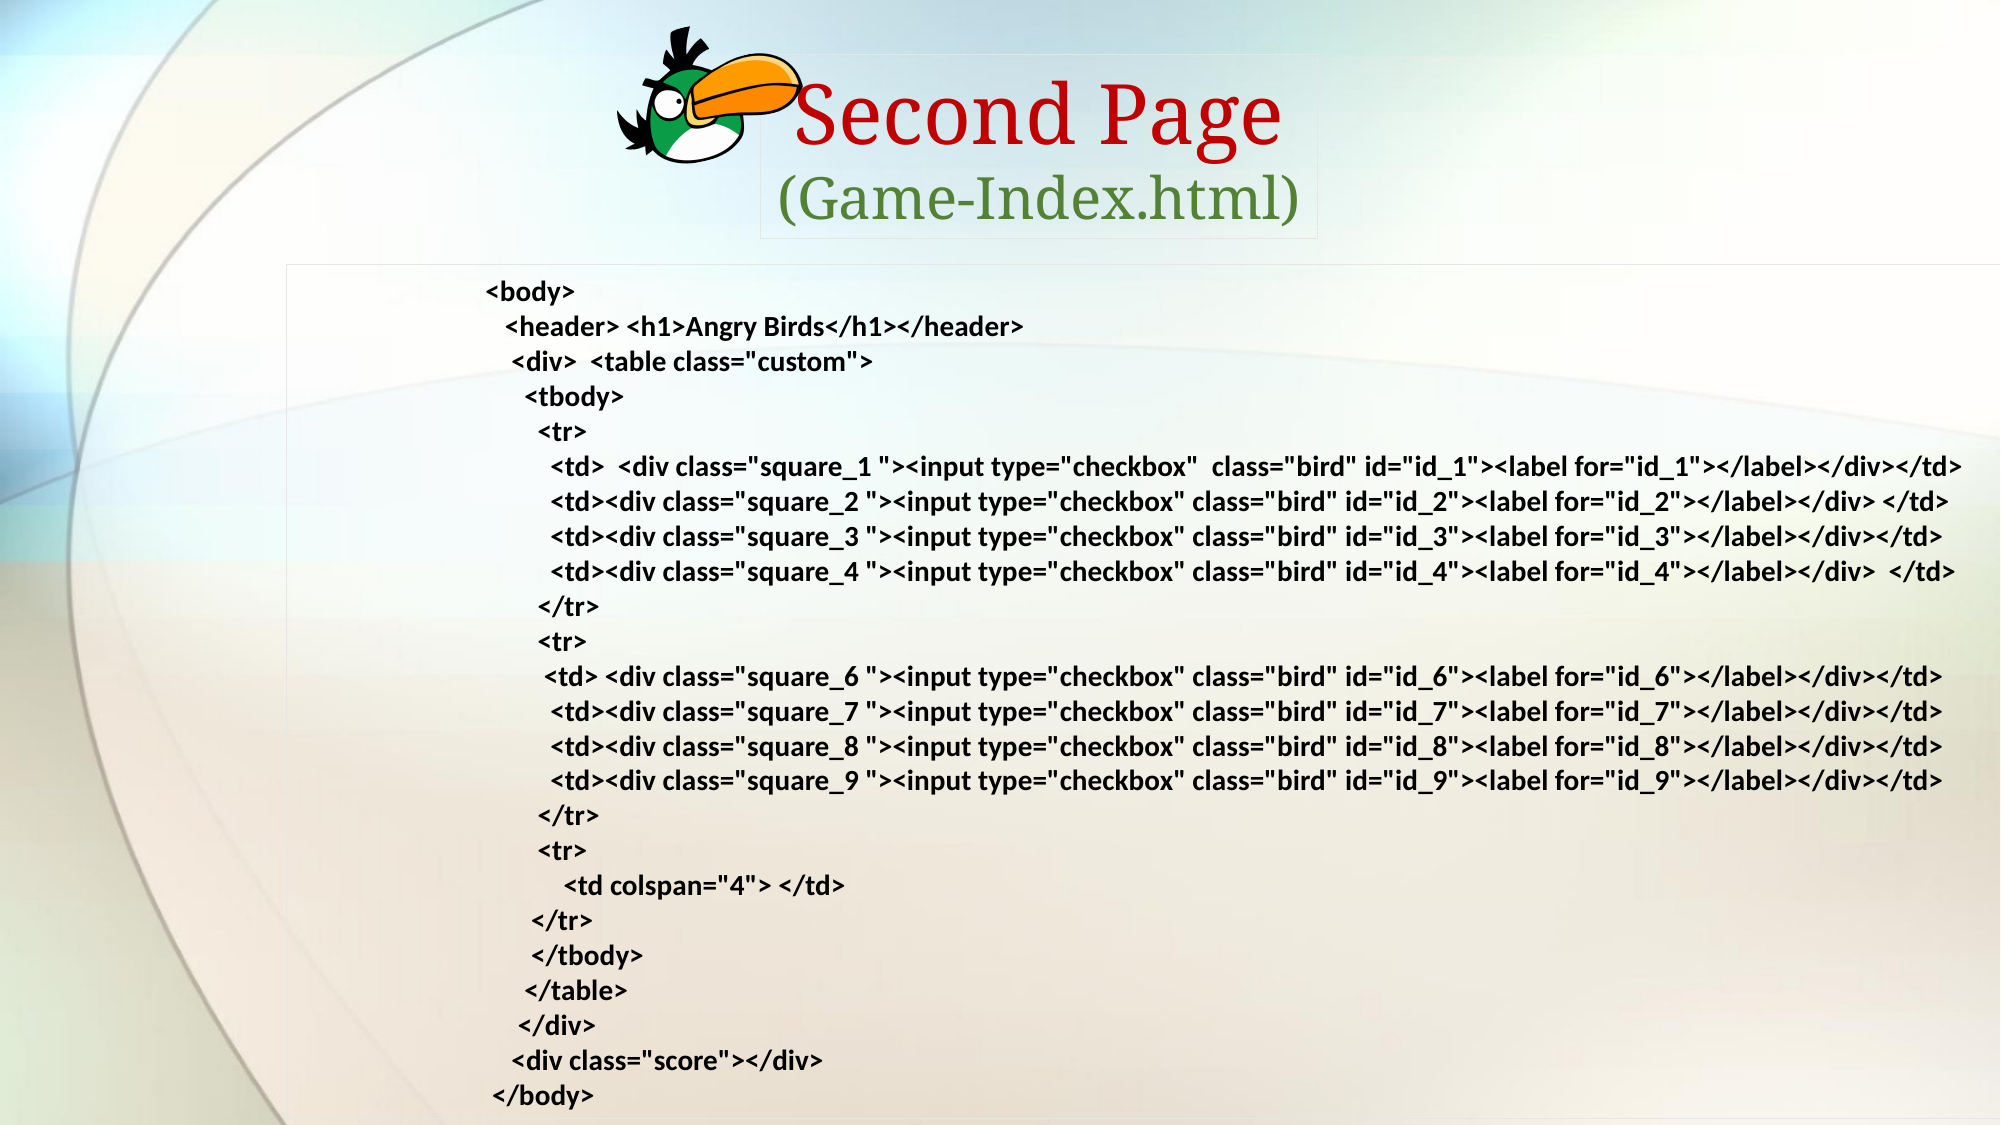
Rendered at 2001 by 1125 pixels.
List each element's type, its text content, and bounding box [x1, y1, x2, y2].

text_box Second Page (Game-Index.html) [760, 54, 1318, 239]
picture [0, 0, 2001, 1125]
text_box <body> <header> <h1>Angry Birds</h1></header> <div> <table class="custom"> <tbody> <tr> <td> <div class="square_1 "><input type="checkbox" class="bird" id="id_1"><label for="id_1"></label></div></td> <td><div class="square_2 "><input type="checkbox" class="bird" id="id_2"><label for="id_2"></label></div> </td> <td><div class="square_3 "><input type="checkbox" class="bird" id="id_3"><label for="id_3"></label></div></td> <td><div class="square_4 "><input type="checkbox" class="bird" id="id_4"><label for="id_4"></label></div> </td> </tr> <tr> <td> <div class="square_6 "><input type="checkbox" class="bird" id="id_6"><label for="id_6"></label></div></td> <td><div class="square_7 "><input type="checkbox" class="bird" id="id_7"><label for="id_7"></label></div></td> <td><div class="square_8 "><input type="checkbox" class="bird" id="id_8"><label for="id_8"></label></div></td> <td><div class="square_9 "><input type="checkbox" class="bird" id="id_9"><label for="id_9"></label></div></td> </tr> <tr> <td colspan="4"> </td> </tr> </tbody> </table> </div> <div class="score"></div> </body> [286, 264, 2000, 1119]
